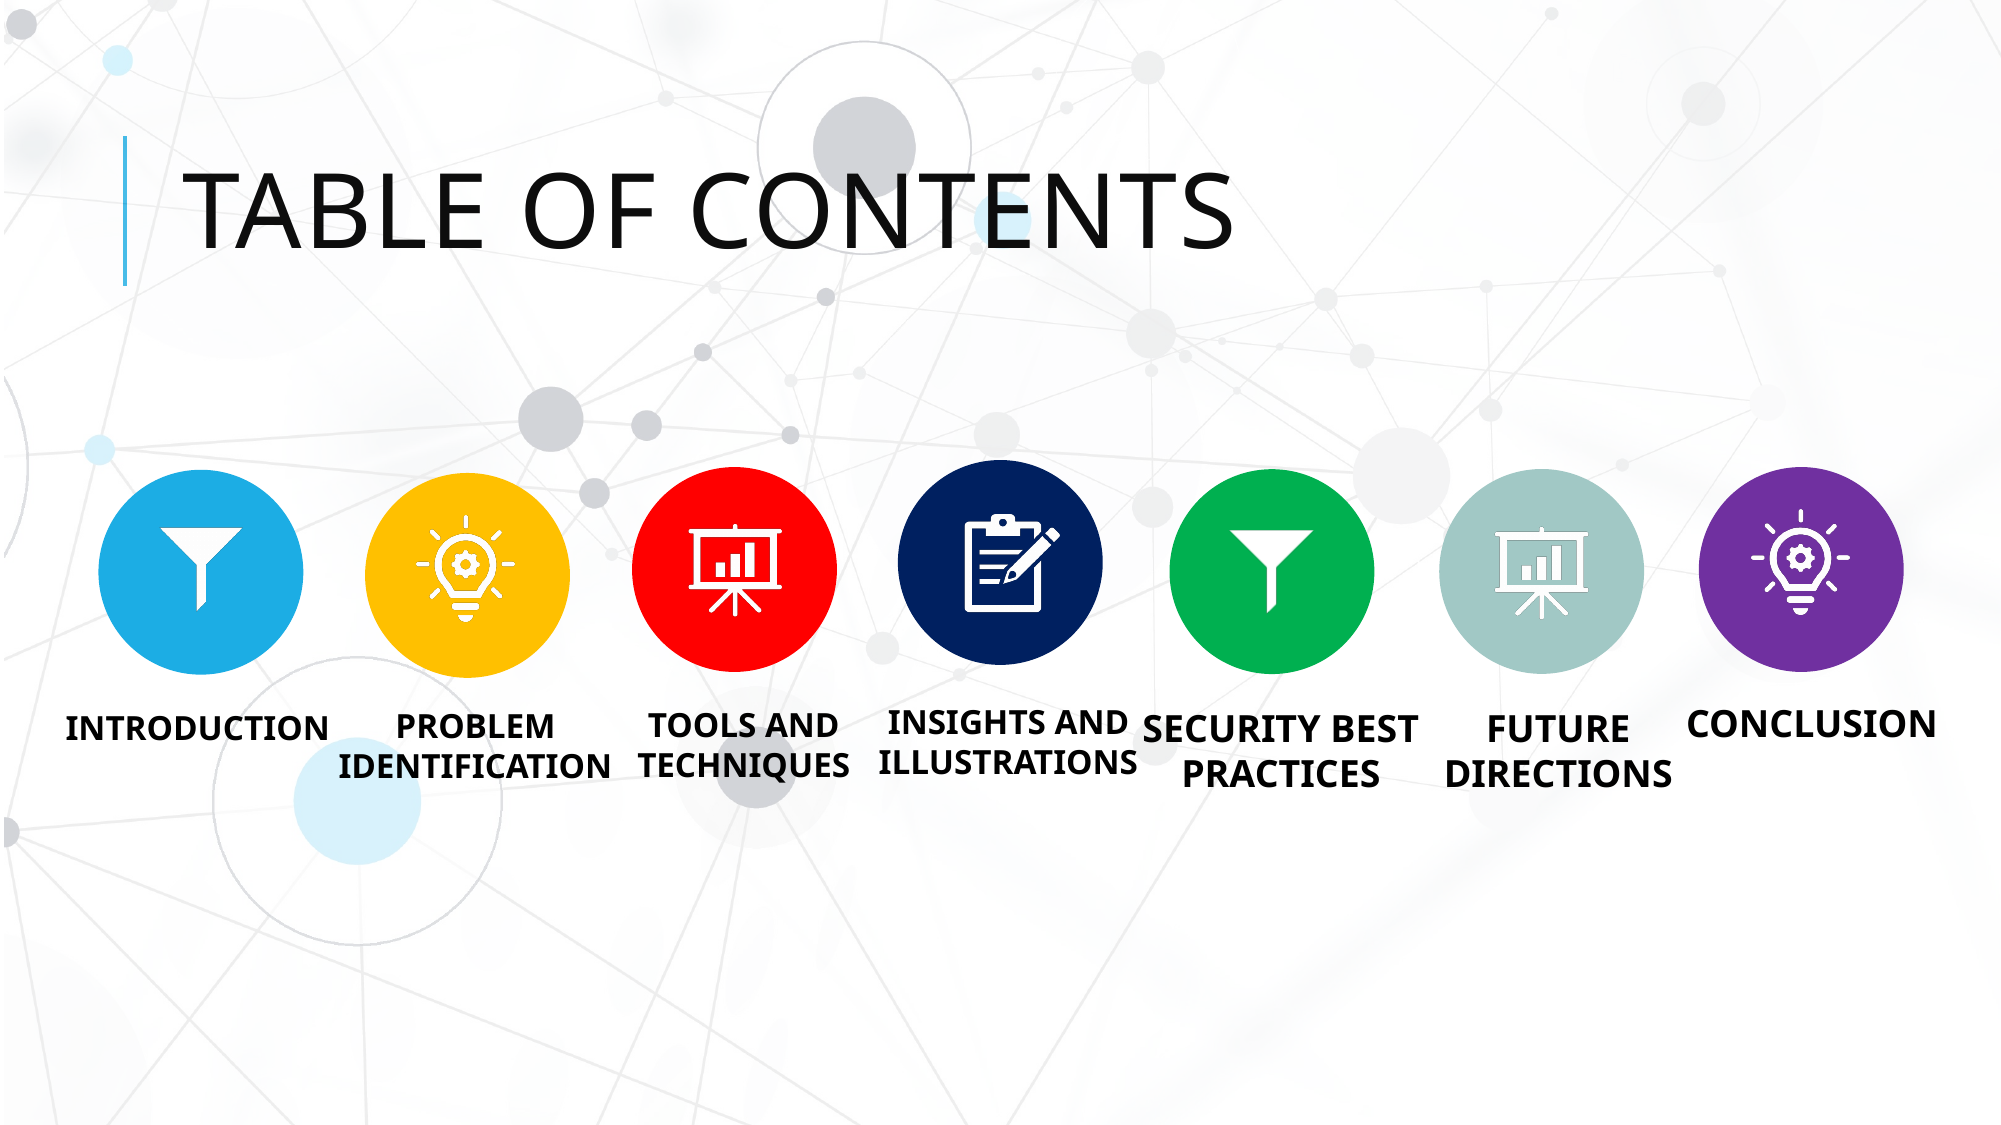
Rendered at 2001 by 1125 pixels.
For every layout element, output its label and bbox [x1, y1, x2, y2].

text_box [840, 700, 1722, 825]
picture [3, 0, 2000, 1125]
text_box [29, 706, 302, 825]
text_box [307, 705, 569, 825]
text_box [575, 703, 834, 826]
